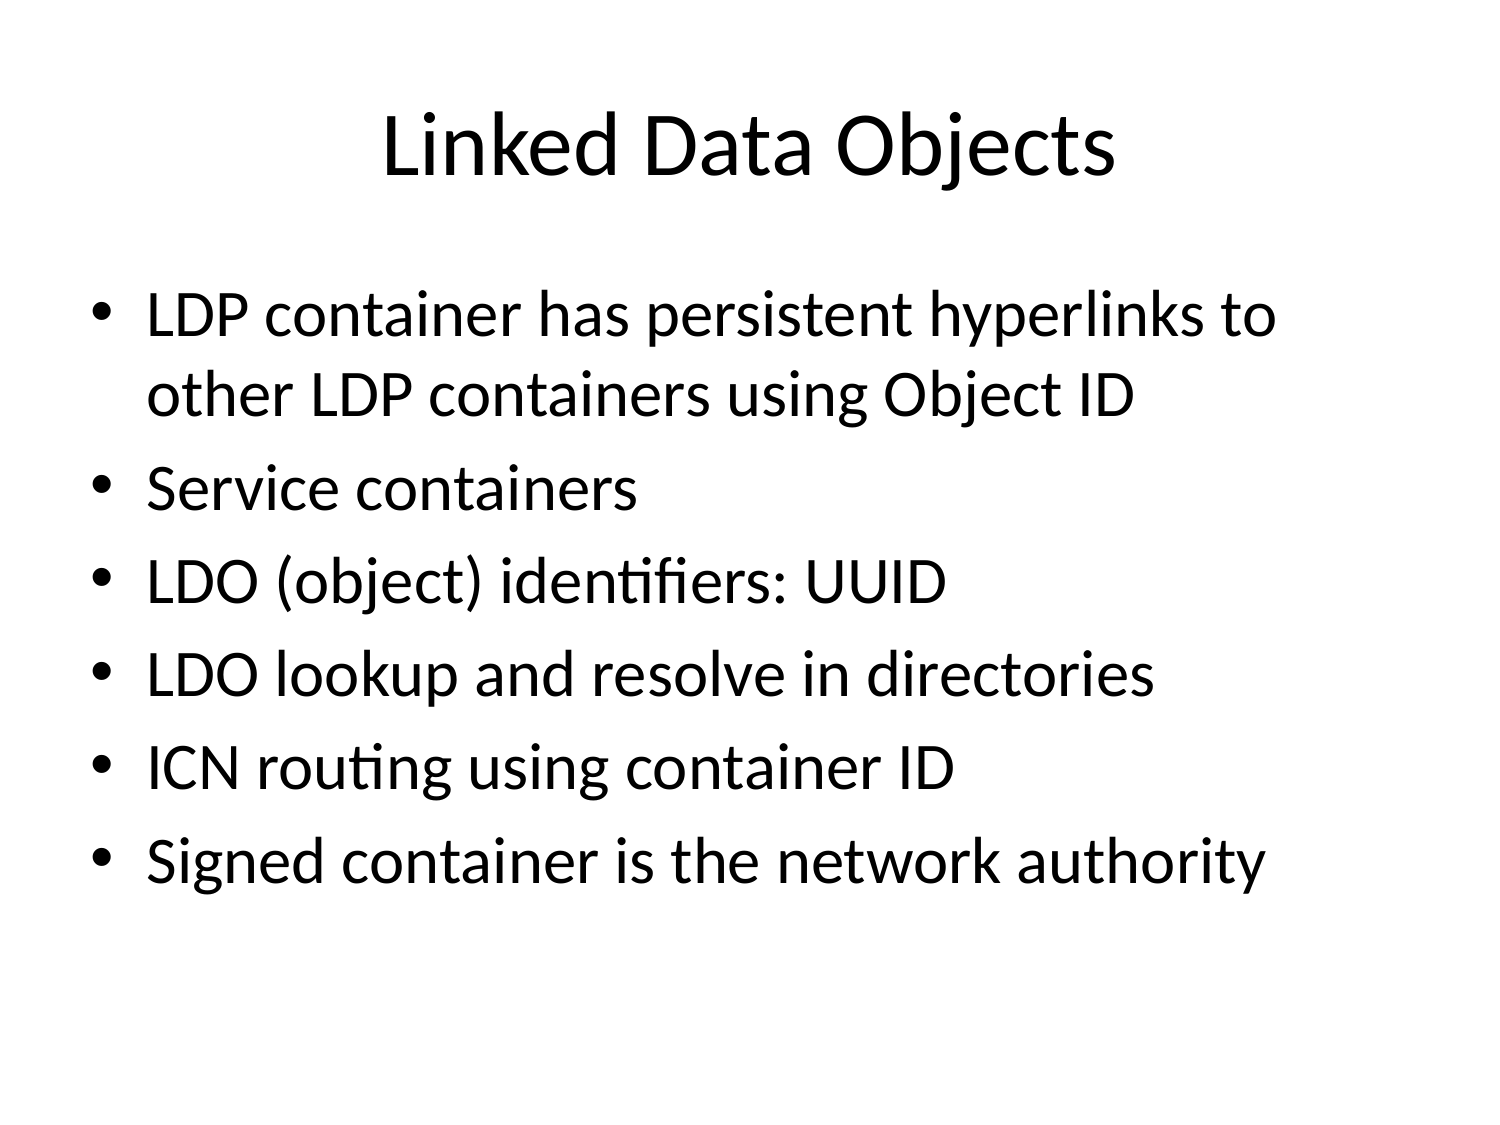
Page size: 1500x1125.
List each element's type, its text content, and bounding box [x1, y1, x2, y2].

title Linked Data Objects [75, 45, 1425, 233]
list LDP container has persistent hyperlinks to other LDP containers using Object ID Service containers LDO (object) identifiers: UUID LDO lookup and resolve in directories ICN routing using container ID Signed container is the network authority [75, 262, 1425, 1005]
